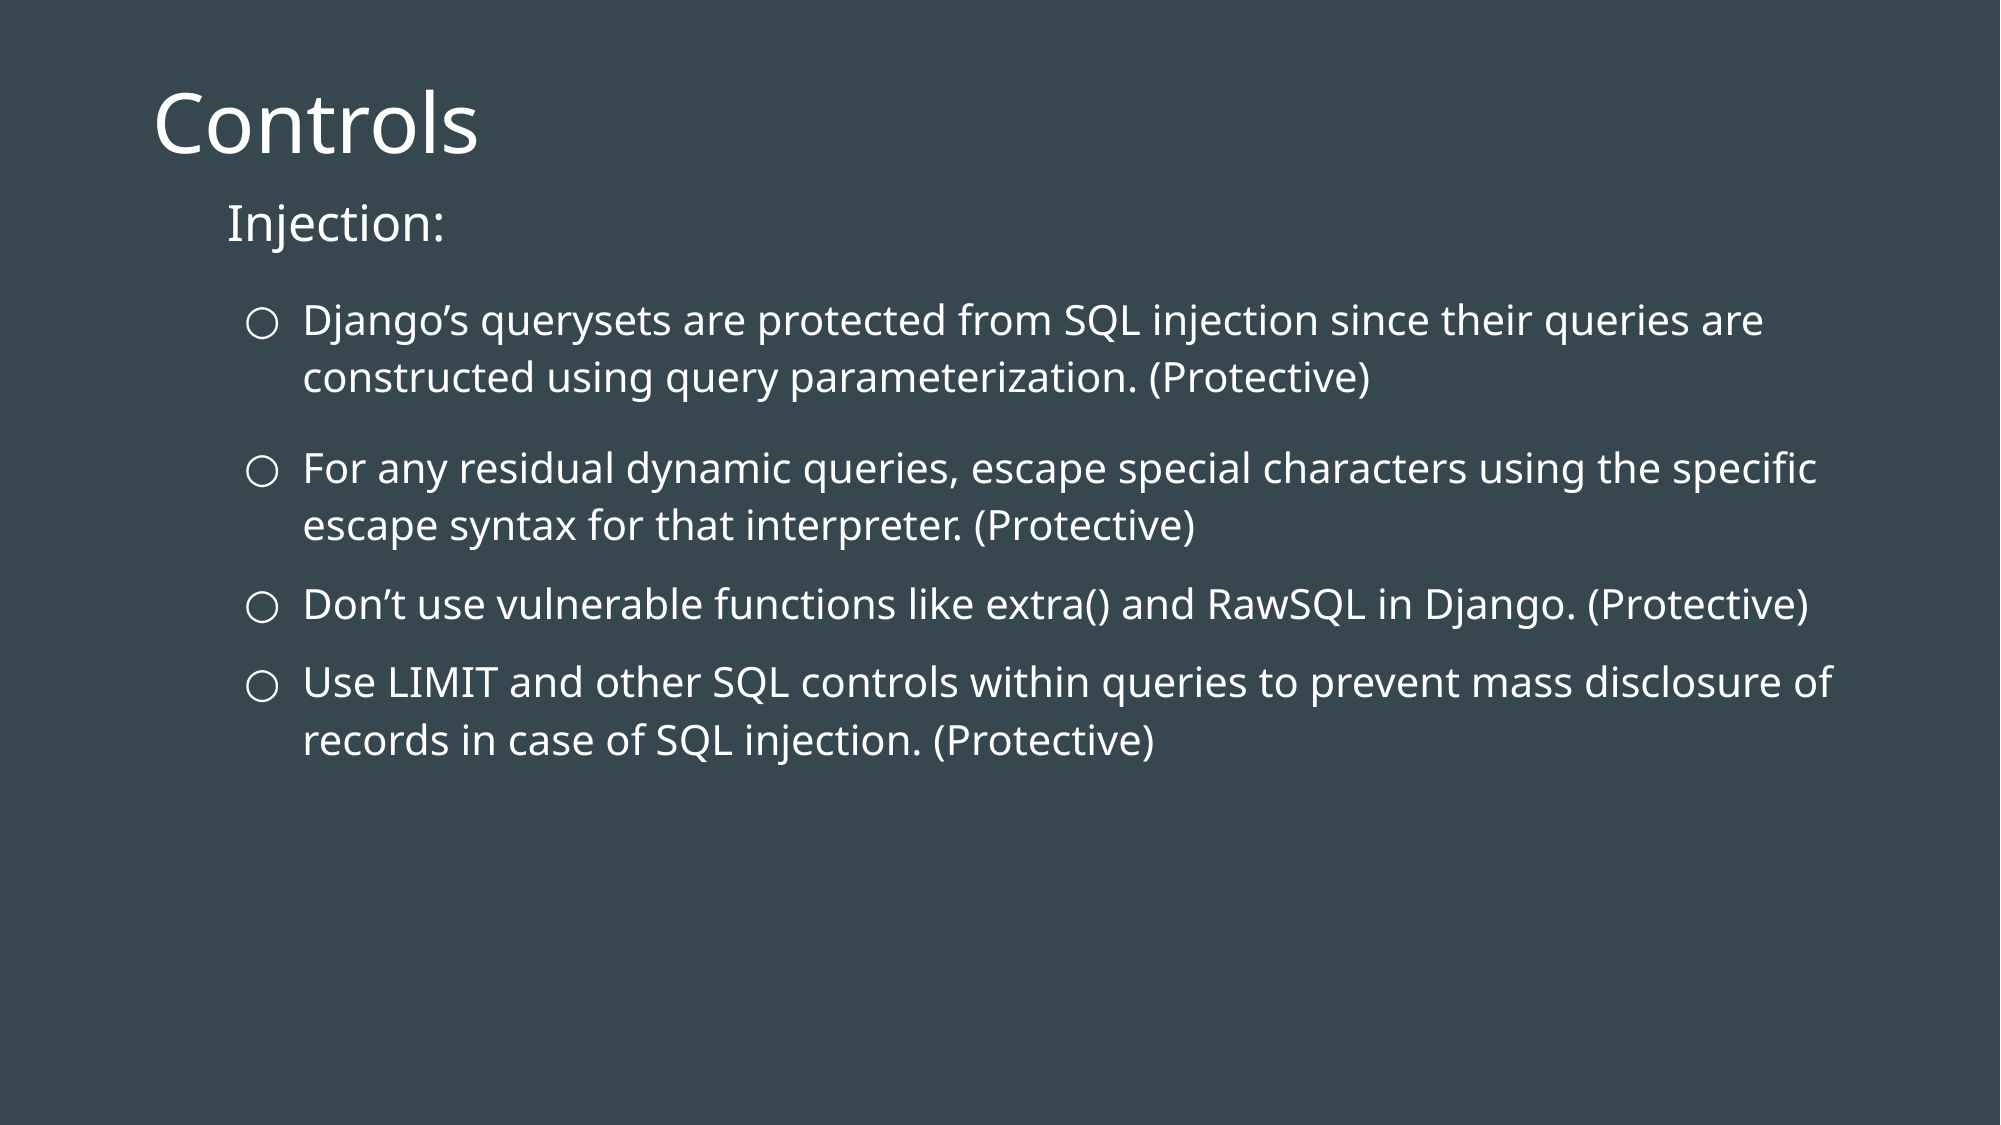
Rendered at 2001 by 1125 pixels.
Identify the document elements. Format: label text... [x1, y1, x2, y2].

title Controls [137, 17, 1863, 190]
list Injection: Django’s querysets are protected from SQL injection since their queries are constructed using query parameterization. (Protective) For any residual dynamic queries, escape special characters using the specific escape syntax for that interpreter. (Protective) Don’t use vulnerable functions like extra() and RawSQL in Django. (Protective) Use LIMIT and other SQL controls within queries to prevent mass disclosure of records in case of SQL injection. (Protective) [137, 190, 1863, 937]
